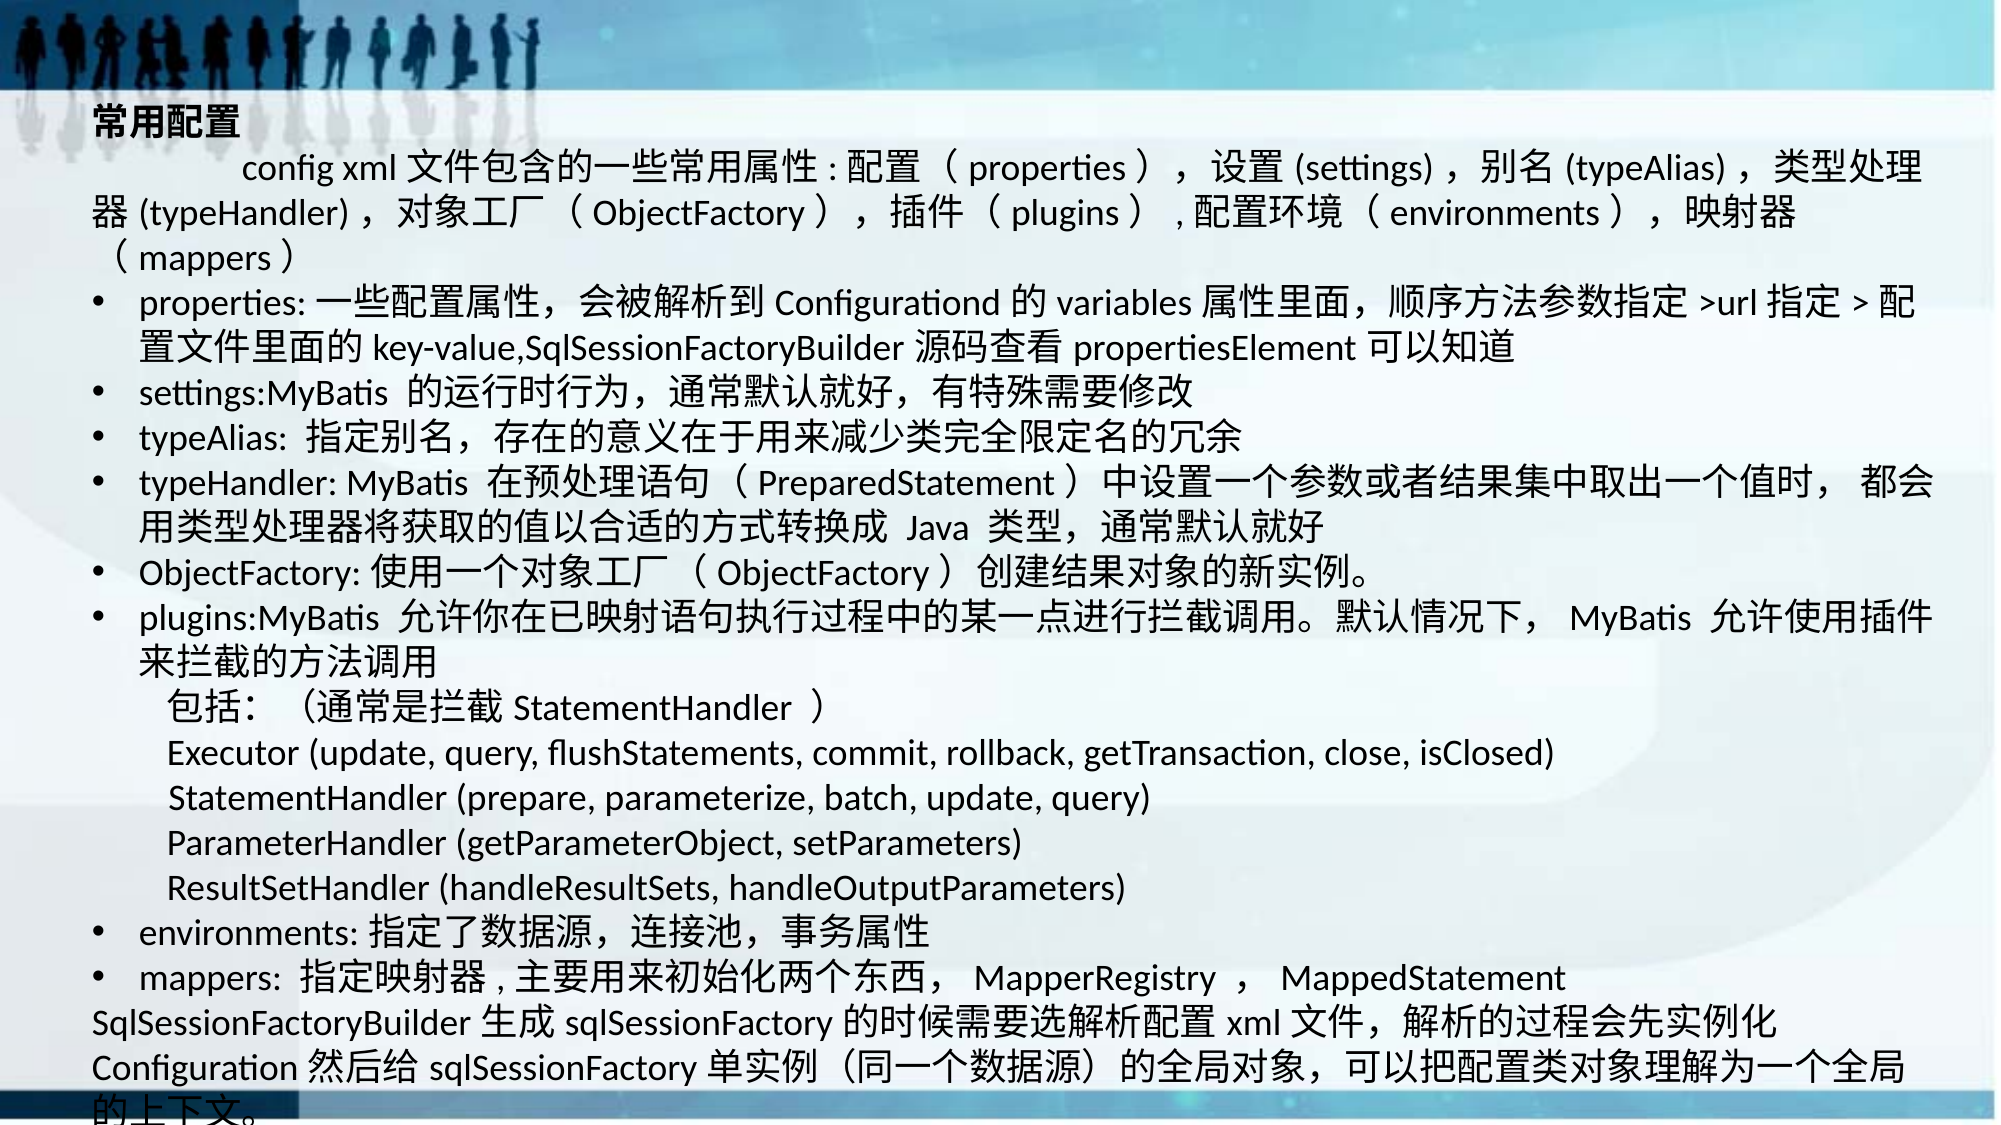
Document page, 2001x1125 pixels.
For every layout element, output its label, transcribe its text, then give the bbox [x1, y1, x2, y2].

text_box 常用配置 config xml文件包含的一些常用属性:配置（properties），设置(settings)，别名(typeAlias)，类型处理器(typeHandler)，对象工厂（ObjectFactory），插件（plugins）,配置环境（environments），映射器（mappers） properties:一些配置属性，会被解析到Configurationd的variables属性里面，顺序方法参数指定>url指定>配置文件里面的key-value,SqlSessionFactoryBuilder源码查看propertiesElement可以知道 settings:MyBatis 的运行时行为，通常默认就好，有特殊需要修改 typeAlias: 指定别名，存在的意义在于用来减少类完全限定名的冗余 typeHandler: MyBatis 在预处理语句（PreparedStatement）中设置一个参数或者结果集中取出一个值时， 都会用类型处理器将获取的值以合适的方式转换成 Java 类型，通常默认就好 ObjectFactory:使用一个对象工厂（ObjectFactory）创建结果对象的新实例。 plugins:MyBatis 允许你在已映射语句执行过程中的某一点进行拦截调用。默认情况下，MyBatis 允许使用插件来拦截的方法调用 包括：（通常是拦截StatementHandler ） Executor (update, query, flushStatements, commit, rollback, getTransaction, close, isClosed) StatementHandler (prepare, parameterize, batch, update, query) ParameterHandler (getParameterObject, setParameters) ResultSetHandler (handleResultSets, handleOutputParameters) environments:指定了数据源，连接池，事务属性 mappers: 指定映射器,主要用来初始化两个东西，MapperRegistry ，MappedStatement SqlSessionFactoryBuilder生成sqlSessionFactory的时候需要选解析配置xml文件，解析的过程会先实例化 Configuration然后给sqlSessionFactory单实例（同一个数据源）的全局对象，可以把配置类对象理解为一个全局的上下文。 [77, 90, 1955, 1125]
picture [0, 0, 2001, 1125]
